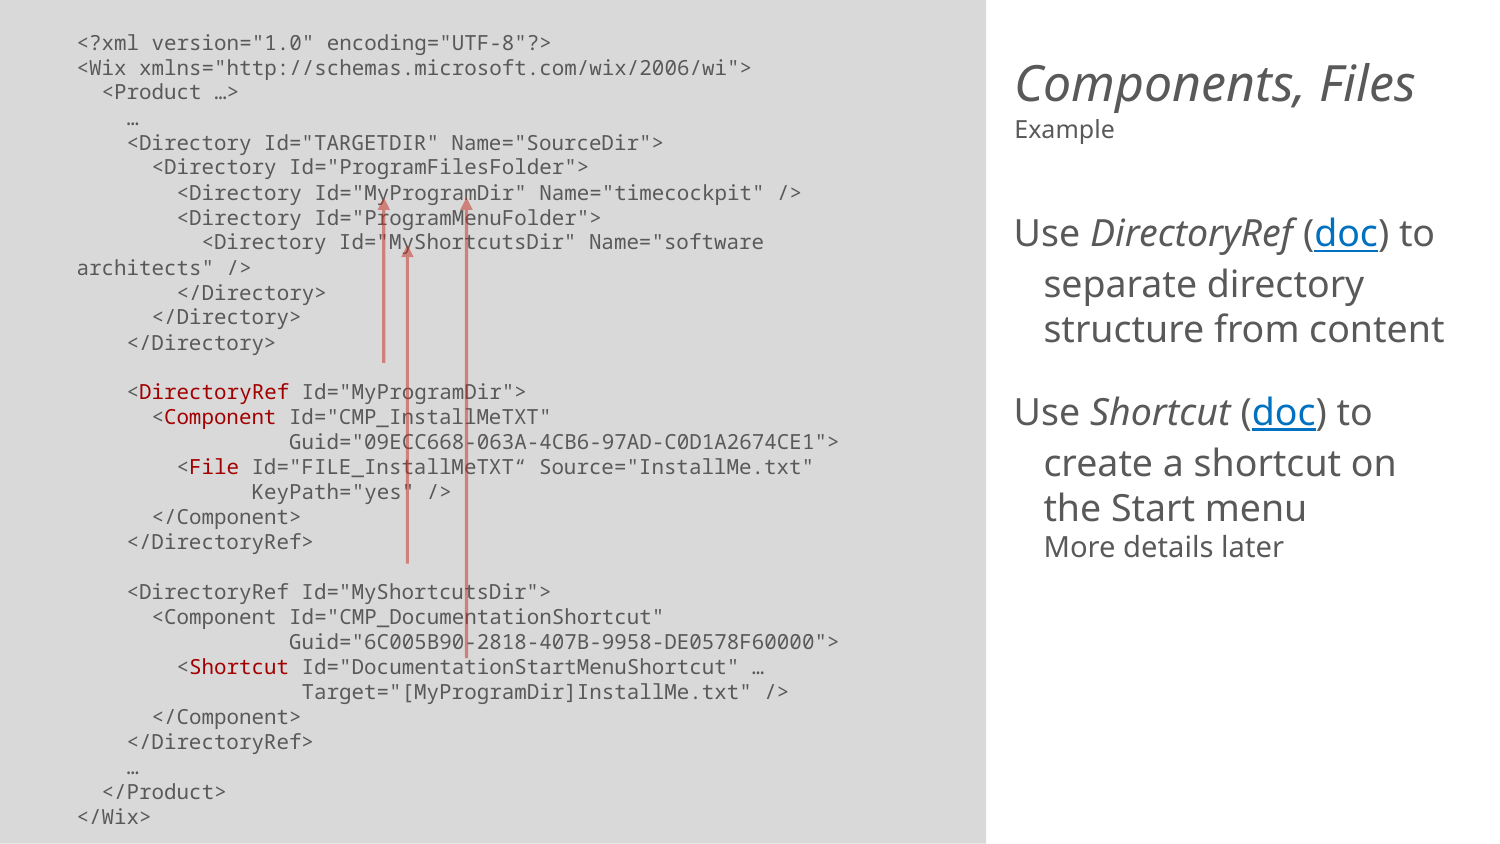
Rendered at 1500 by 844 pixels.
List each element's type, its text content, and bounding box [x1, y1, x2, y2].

list Example [1014, 113, 1459, 176]
list Use DirectoryRef (doc) to separate directory structure from content Use Shortcut (doc) to create a shortcut on the Start menu More details later [1013, 209, 1459, 804]
list <?xml version="1.0" encoding="UTF-8"?> <Wix xmlns="http://schemas.microsoft.com/wix/2006/wi"> <Product …> … <Directory Id="TARGETDIR" Name="SourceDir"> <Directory Id="ProgramFilesFolder"> <Directory Id="MyProgramDir" Name="timecockpit" /> <Directory Id="ProgramMenuFolder"> <Directory Id="MyShortcutsDir" Name="software architects" /> </Directory> </Directory> </Directory> <DirectoryRef Id="MyProgramDir"> <Component Id="CMP_InstallMeTXT" Guid="09ECC668-063A-4CB6-97AD-C0D1A2674CE1"> <File Id="FILE_InstallMeTXT“ Source="InstallMe.txt" KeyPath="yes" /> </Component> </DirectoryRef> <DirectoryRef Id="MyShortcutsDir"> <Component Id="CMP_DocumentationShortcut" Guid="6C005B90-2818-407B-9958-DE0578F60000"> <Shortcut Id="DocumentationStartMenuShortcut" … Target="[MyProgramDir]InstallMe.txt" /> </Component> </DirectoryRef> … </Product> </Wix> [76, 29, 951, 804]
title Components, Files [1014, 29, 1459, 112]
